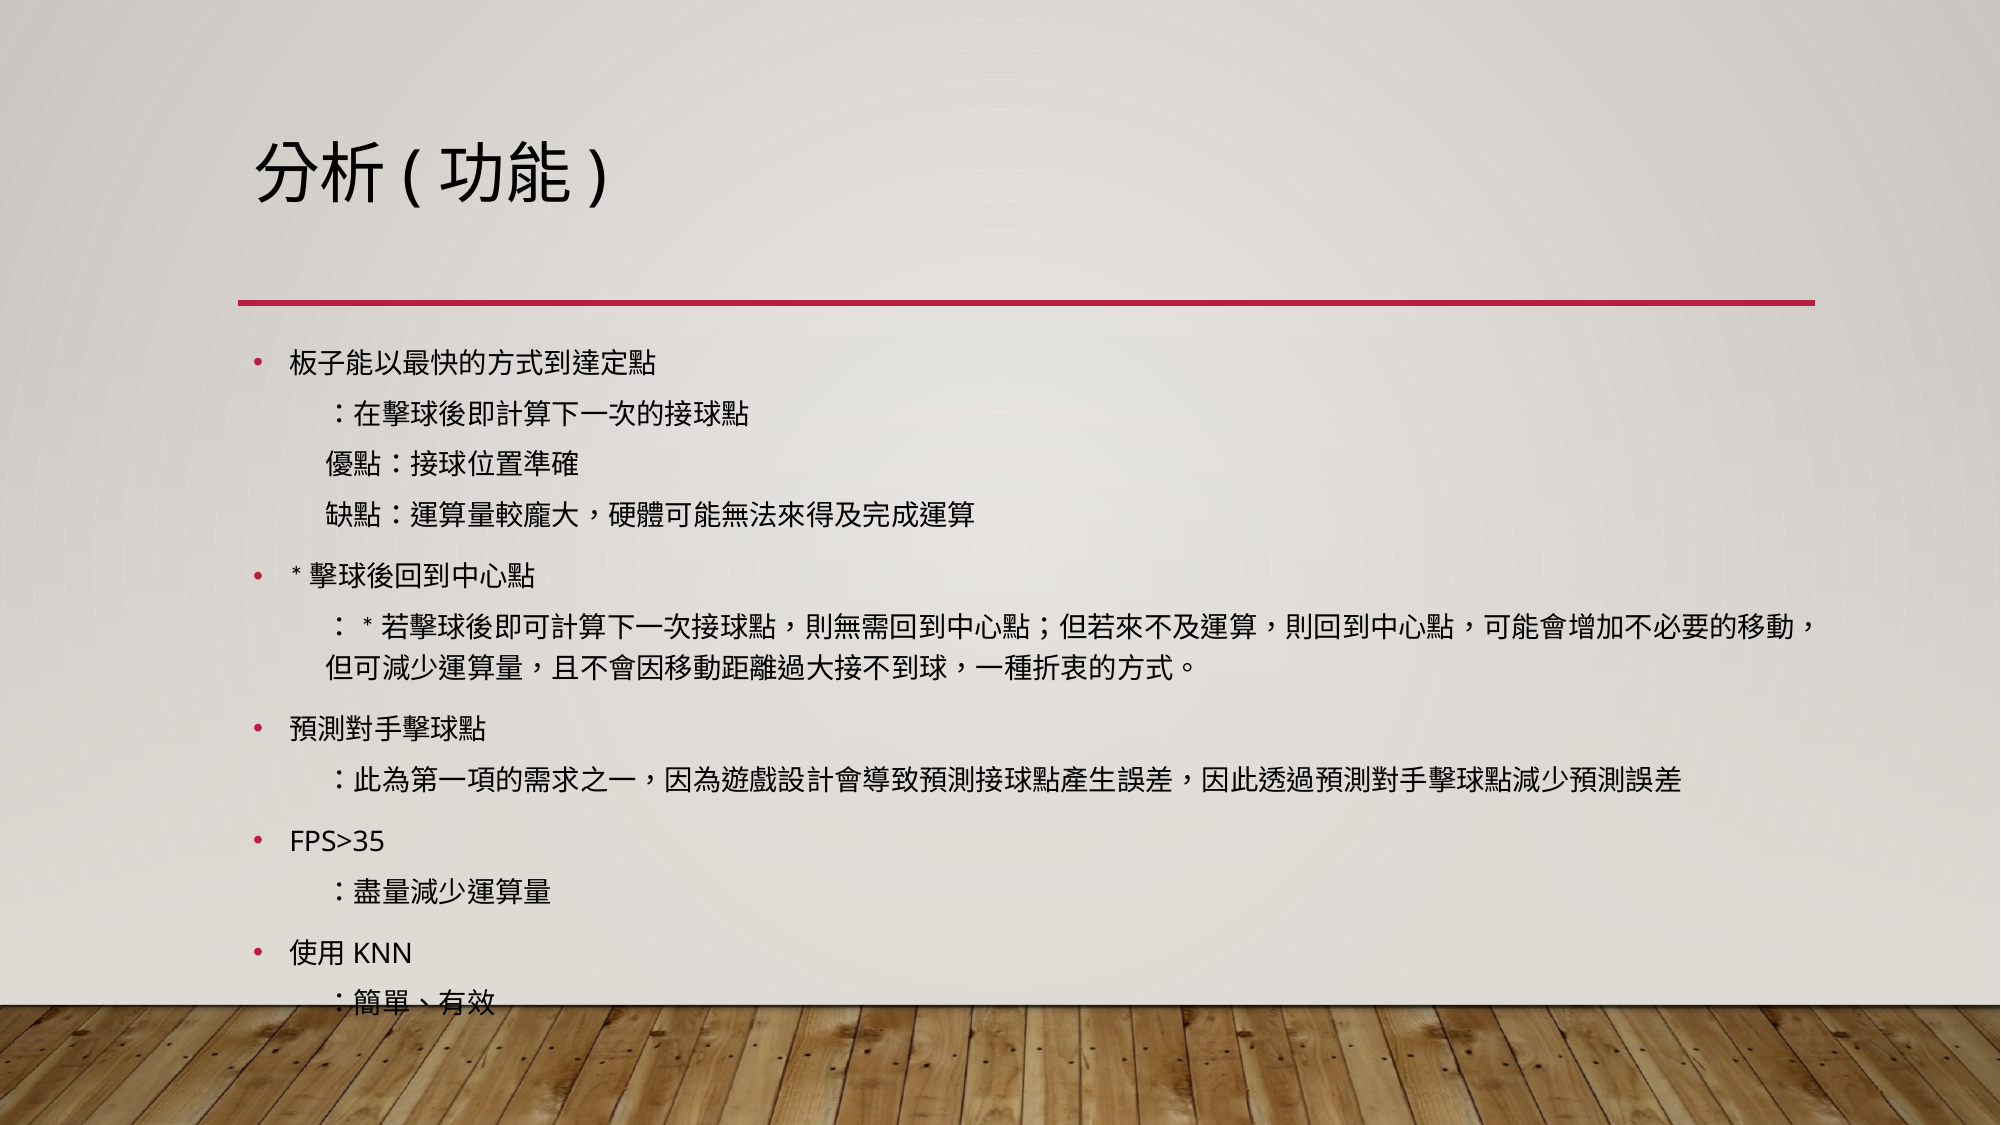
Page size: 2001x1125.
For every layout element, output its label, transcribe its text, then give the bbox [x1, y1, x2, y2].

picture [0, 1005, 2000, 1125]
title 分析(功能) [238, 131, 1814, 305]
list 板子能以最快的方式到達定點 ：在擊球後即計算下一次的接球點 優點：接球位置準確 缺點：運算量較龐大，硬體可能無法來得及完成運算 *擊球後回到中心點 ：*若擊球後即可計算下一次接球點，則無需回到中心點；但若來不及運算，則回到中心點，可能會增加不必要的移動，但可減少運算量，且不會因移動距離過大接不到球，一種折衷的方式。 預測對手擊球點 ：此為第一項的需求之一，因為遊戲設計會導致預測接球點產生誤差，因此透過預測對手擊球點減少預測誤差 FPS>35 ：盡量減少運算量 使用KNN ：簡單、有效 [238, 330, 1814, 1034]
